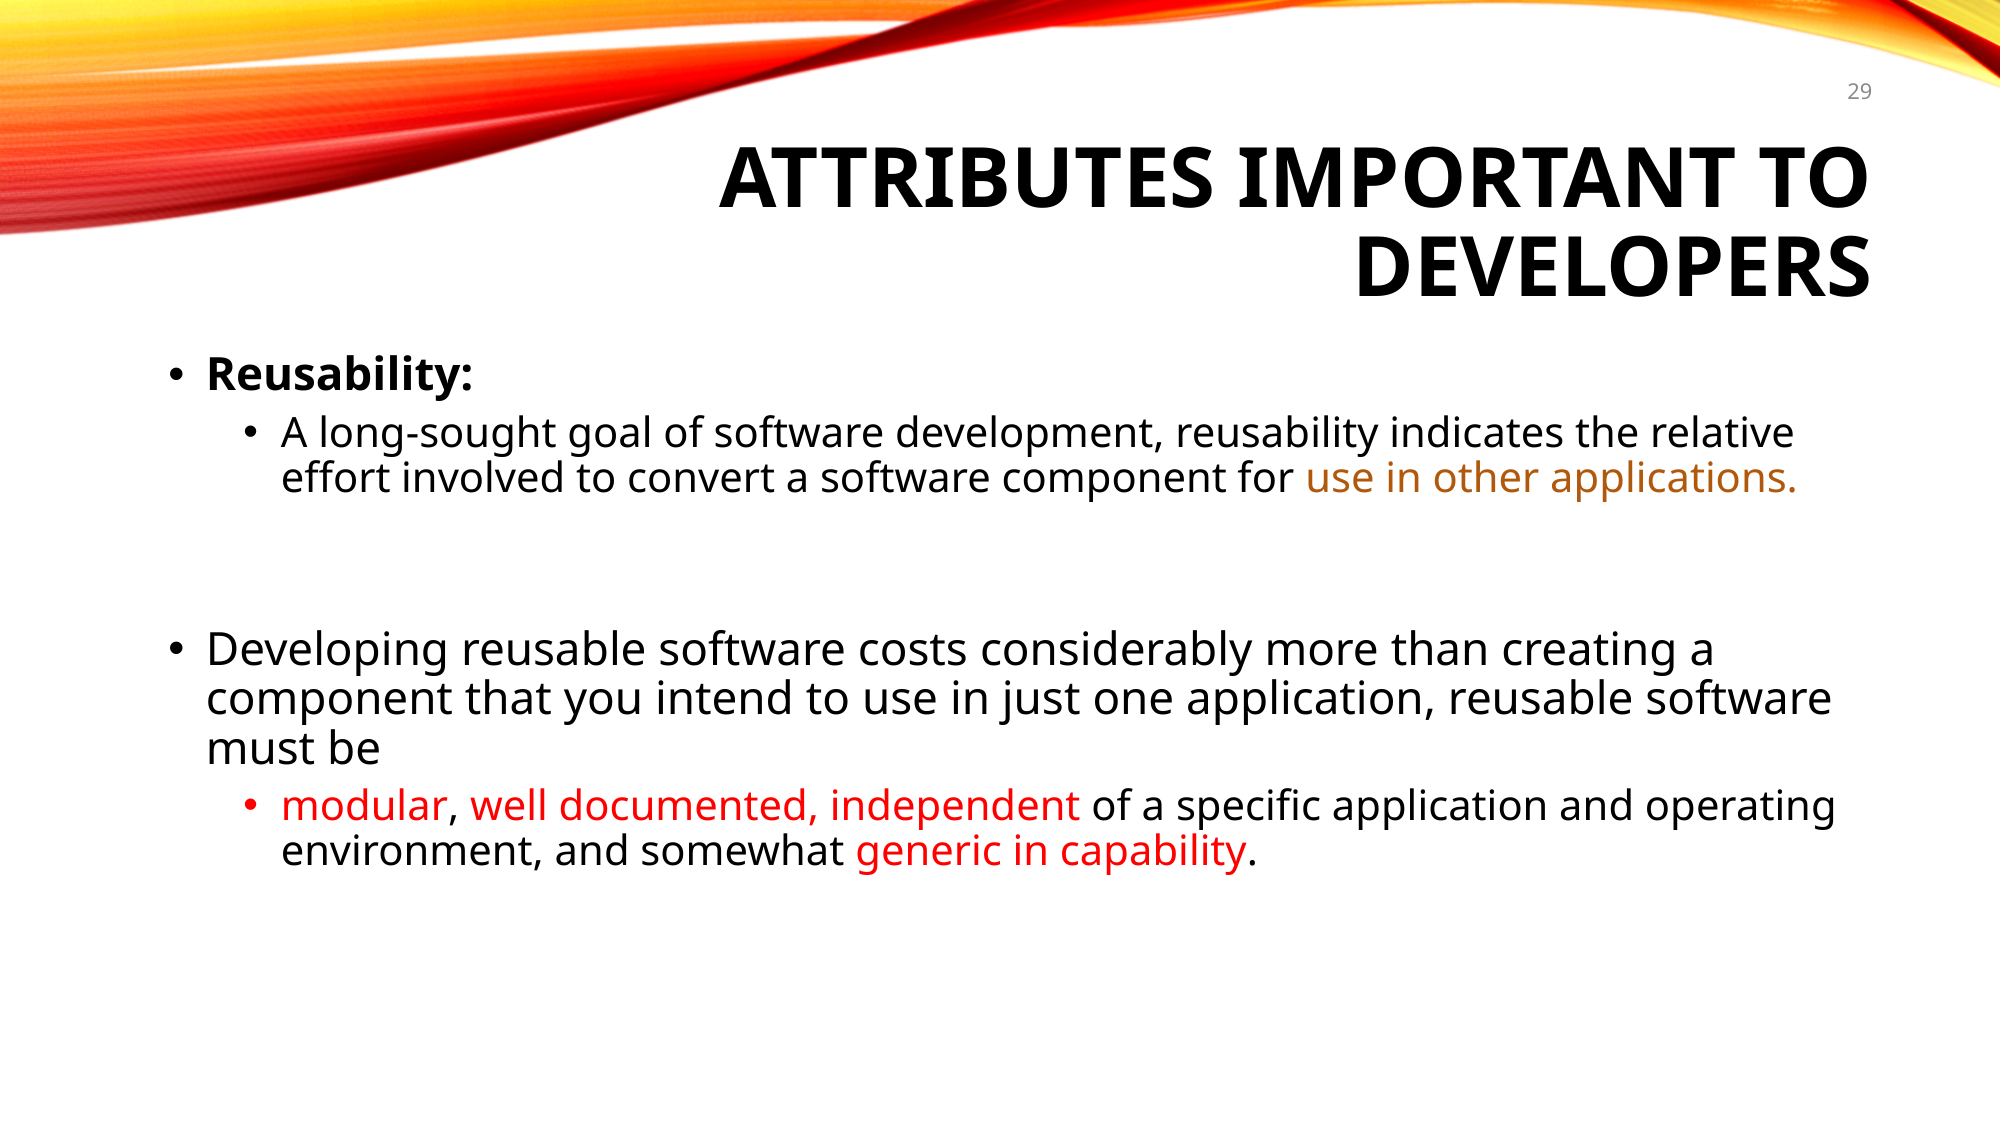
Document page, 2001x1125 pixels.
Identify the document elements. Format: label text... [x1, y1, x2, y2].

picture [0, 0, 324, 237]
title Attributes Important to Developers [324, 0, 1888, 343]
slide_number 29 [1437, 62, 1888, 123]
picture [1888, 0, 2000, 237]
list Reusability: A long-sought goal of software development, reusability indicates the relative effort involved to convert a software component for use in other applications. Developing reusable software costs considerably more than creating a component that you intend to use in just one application, reusable software must be modular, well documented, independent of a specific application and operating environment, and somewhat generic in capability. [153, 343, 1888, 1050]
